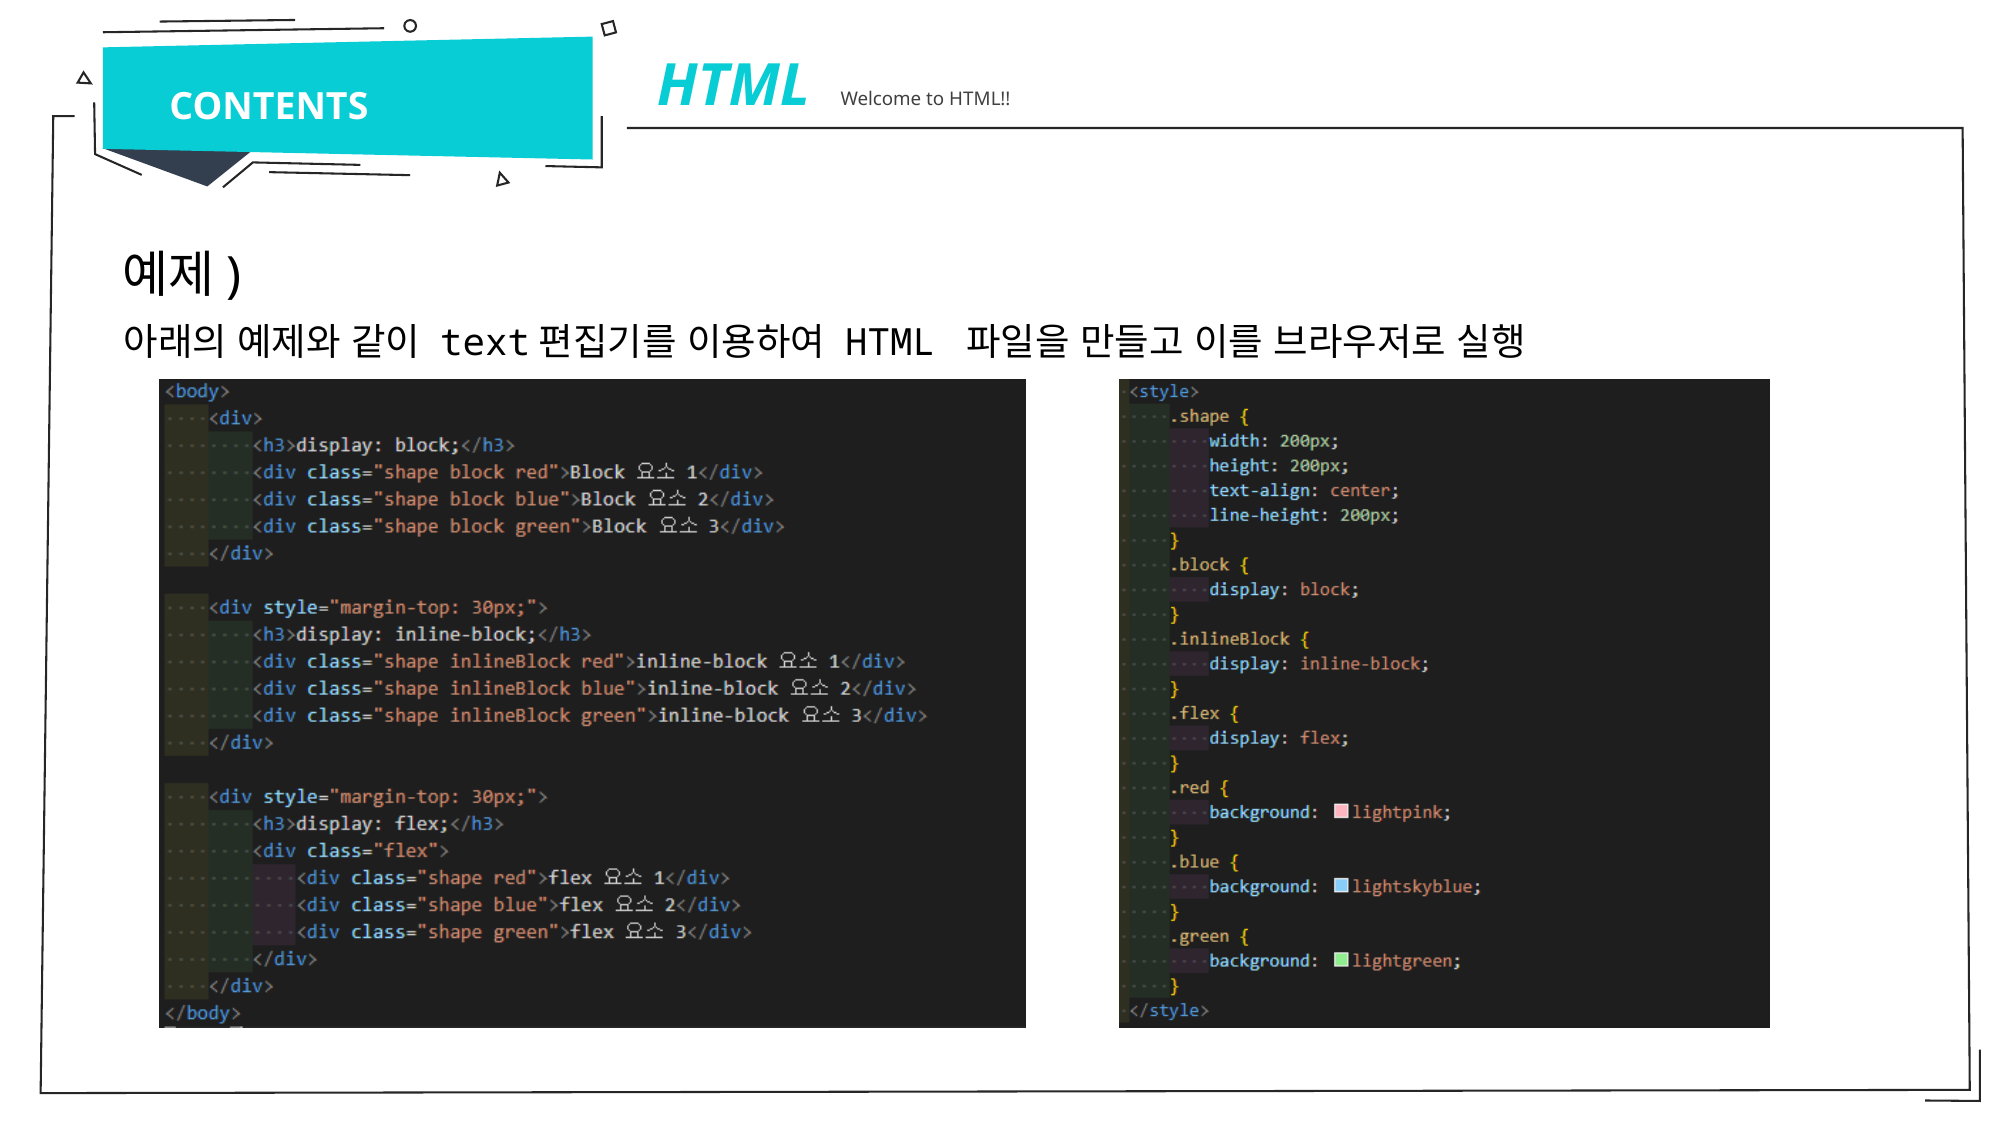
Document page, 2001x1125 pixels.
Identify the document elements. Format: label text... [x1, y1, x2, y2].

text_box HTML Welcome to HTML!! [642, 5, 1867, 116]
picture [1119, 379, 1770, 1028]
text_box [79, 19, 615, 188]
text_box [40, 116, 1980, 1101]
picture [159, 379, 1026, 1028]
